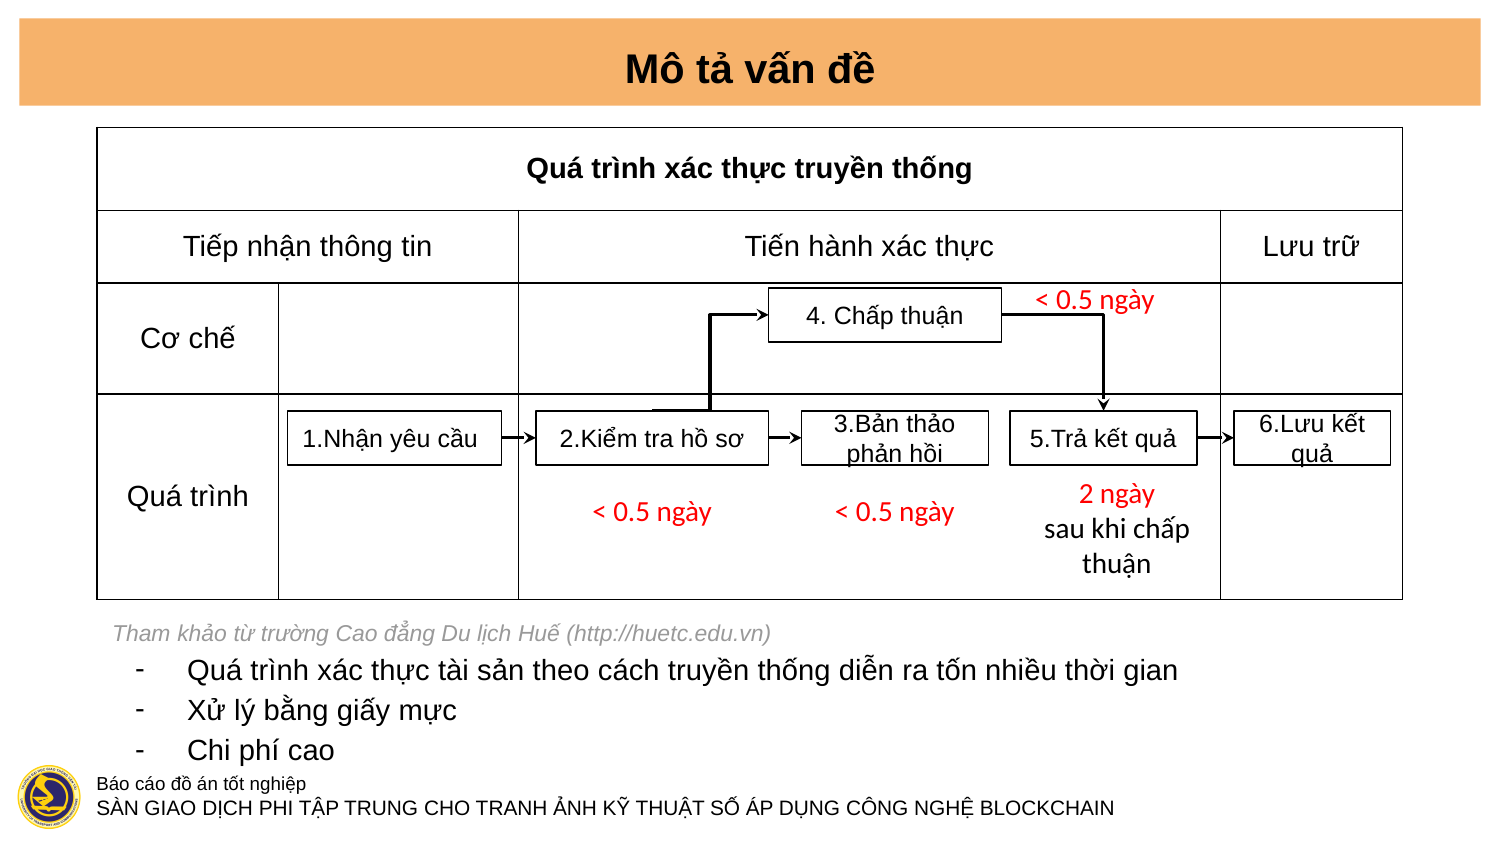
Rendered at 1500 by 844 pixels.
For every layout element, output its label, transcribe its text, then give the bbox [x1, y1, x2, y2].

table_cell [279, 395, 518, 599]
text_box < 0.5 ngày [558, 479, 746, 541]
text_box 2.Kiểm tra hồ sơ [535, 410, 769, 465]
table_cell [519, 284, 1001, 393]
text_box 3.Bản thảo phản hồi [801, 410, 989, 465]
text_box < 0.5 ngày [801, 479, 989, 541]
text_box < 0.5 ngày [1001, 267, 1189, 330]
text_box Tham khảo từ trường Cao đẳng Du lịch Huế (http://huetc.edu.vn) Quá trình xác thực tài sản theo cách truyền thống diễn ra tốn nhiều thời gian Xử lý bằng giấy mực Chi phí cao [97, 599, 1290, 782]
table_cell Tiến hành xác thực [519, 211, 1220, 282]
table_cell [1221, 395, 1402, 599]
text_box 5.Trả kết quả [1010, 410, 1197, 465]
table_cell [279, 284, 518, 393]
text_box 2 ngày sau khi chấp thuận [1010, 471, 1224, 583]
picture [16, 764, 82, 830]
table_cell Cơ chế [98, 284, 278, 393]
table_cell Tiếp nhận thông tin [98, 211, 518, 282]
table_cell Lưu trữ [1221, 211, 1402, 282]
table_cell [1221, 284, 1402, 393]
text_box 6.Lưu kết quả [1233, 410, 1391, 465]
table_cell Quá trình [98, 395, 278, 599]
table_header Quá trình xác thực truyền thống [98, 128, 1402, 210]
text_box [1001, 314, 1104, 411]
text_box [651, 314, 769, 411]
subtitle Mô tả vấn đề [19, 19, 1482, 107]
text_box 1.Nhận yêu cầu [287, 410, 502, 465]
table_cell [519, 395, 1220, 599]
text_box 4. Chấp thuận [768, 287, 1001, 342]
table_cell [1108, 284, 1220, 393]
